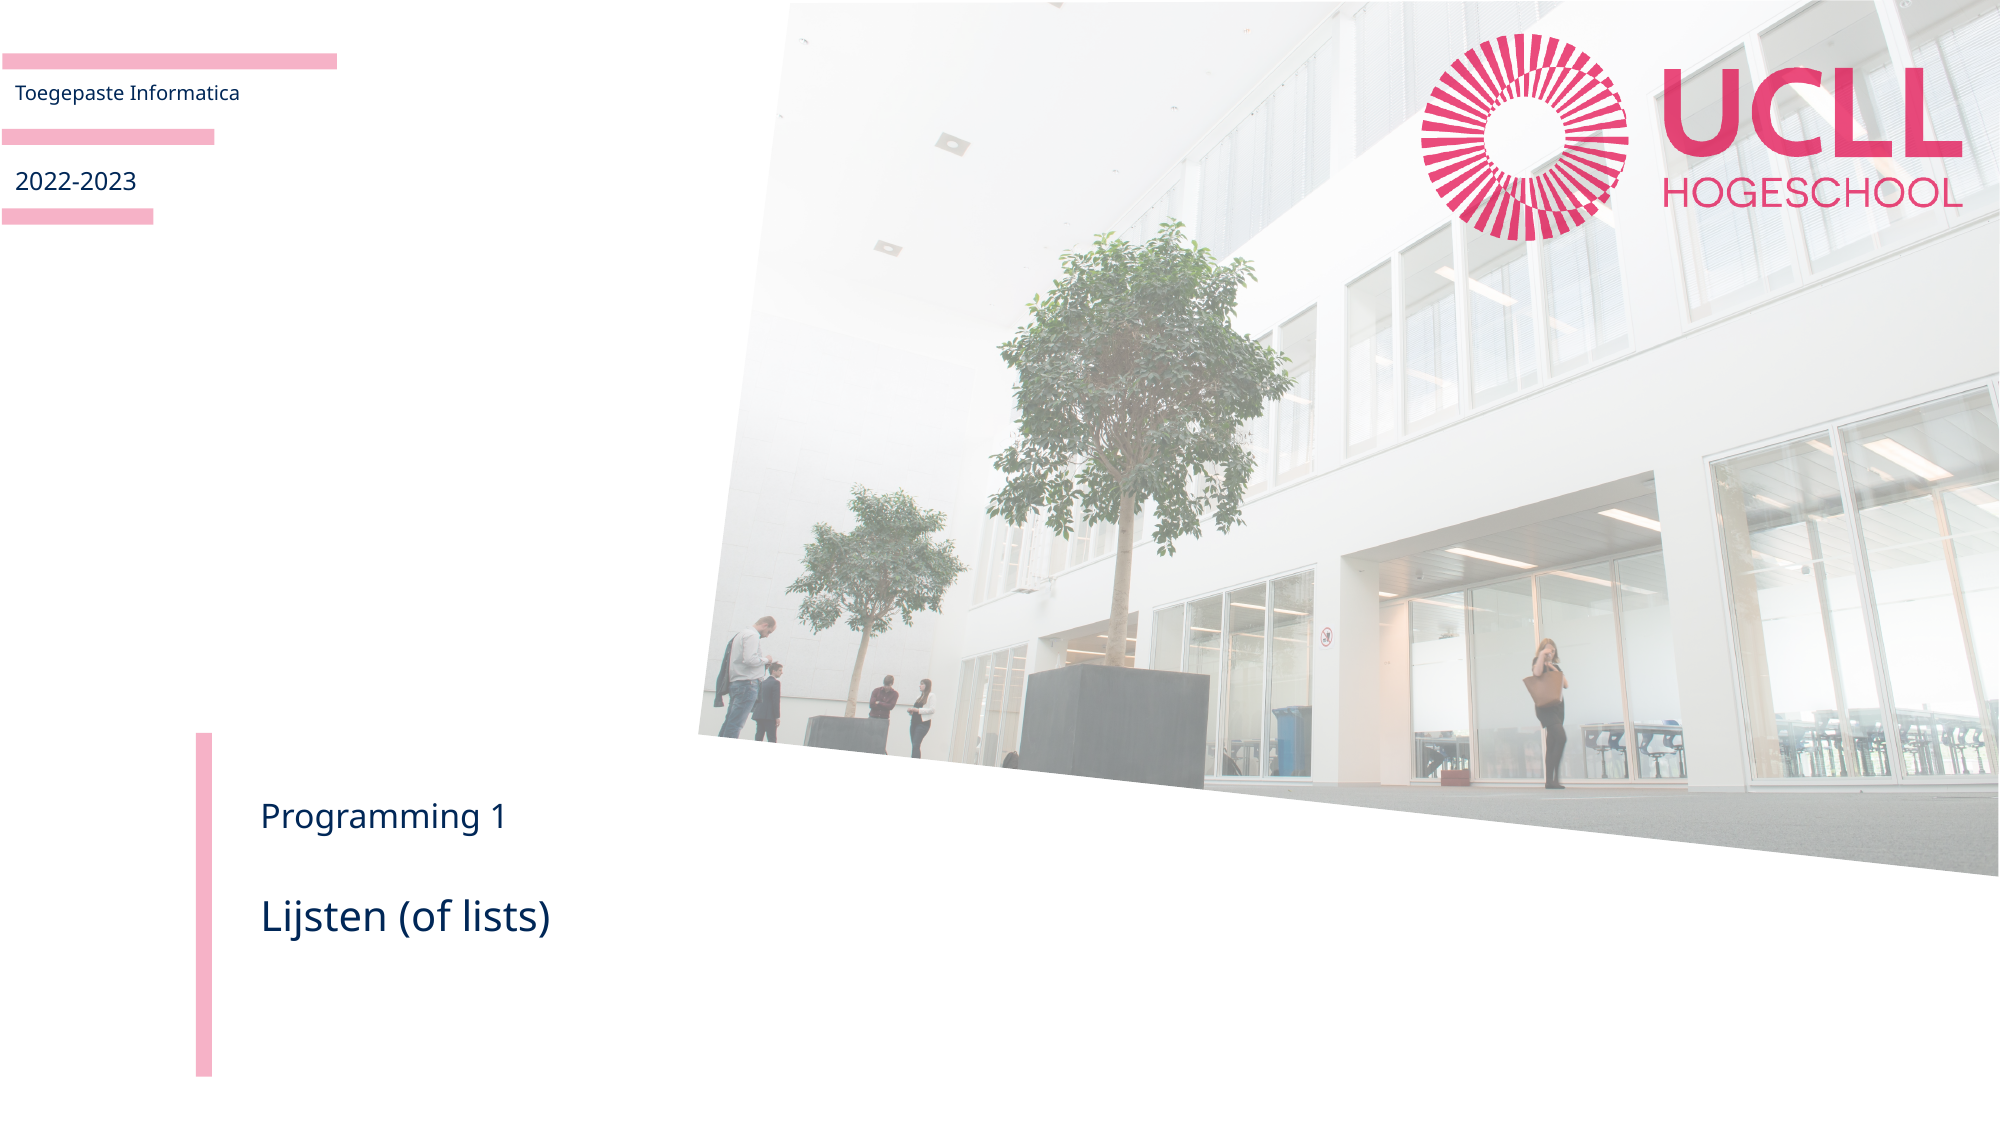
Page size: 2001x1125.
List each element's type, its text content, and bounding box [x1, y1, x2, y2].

list 2022-2023 [0, 161, 270, 212]
list Lijsten (of lists) [245, 887, 1000, 964]
table_cell Verwijdert eerste voorkomen van element uit lijst [1421, 33, 1963, 241]
list Programming 1 [245, 791, 550, 867]
